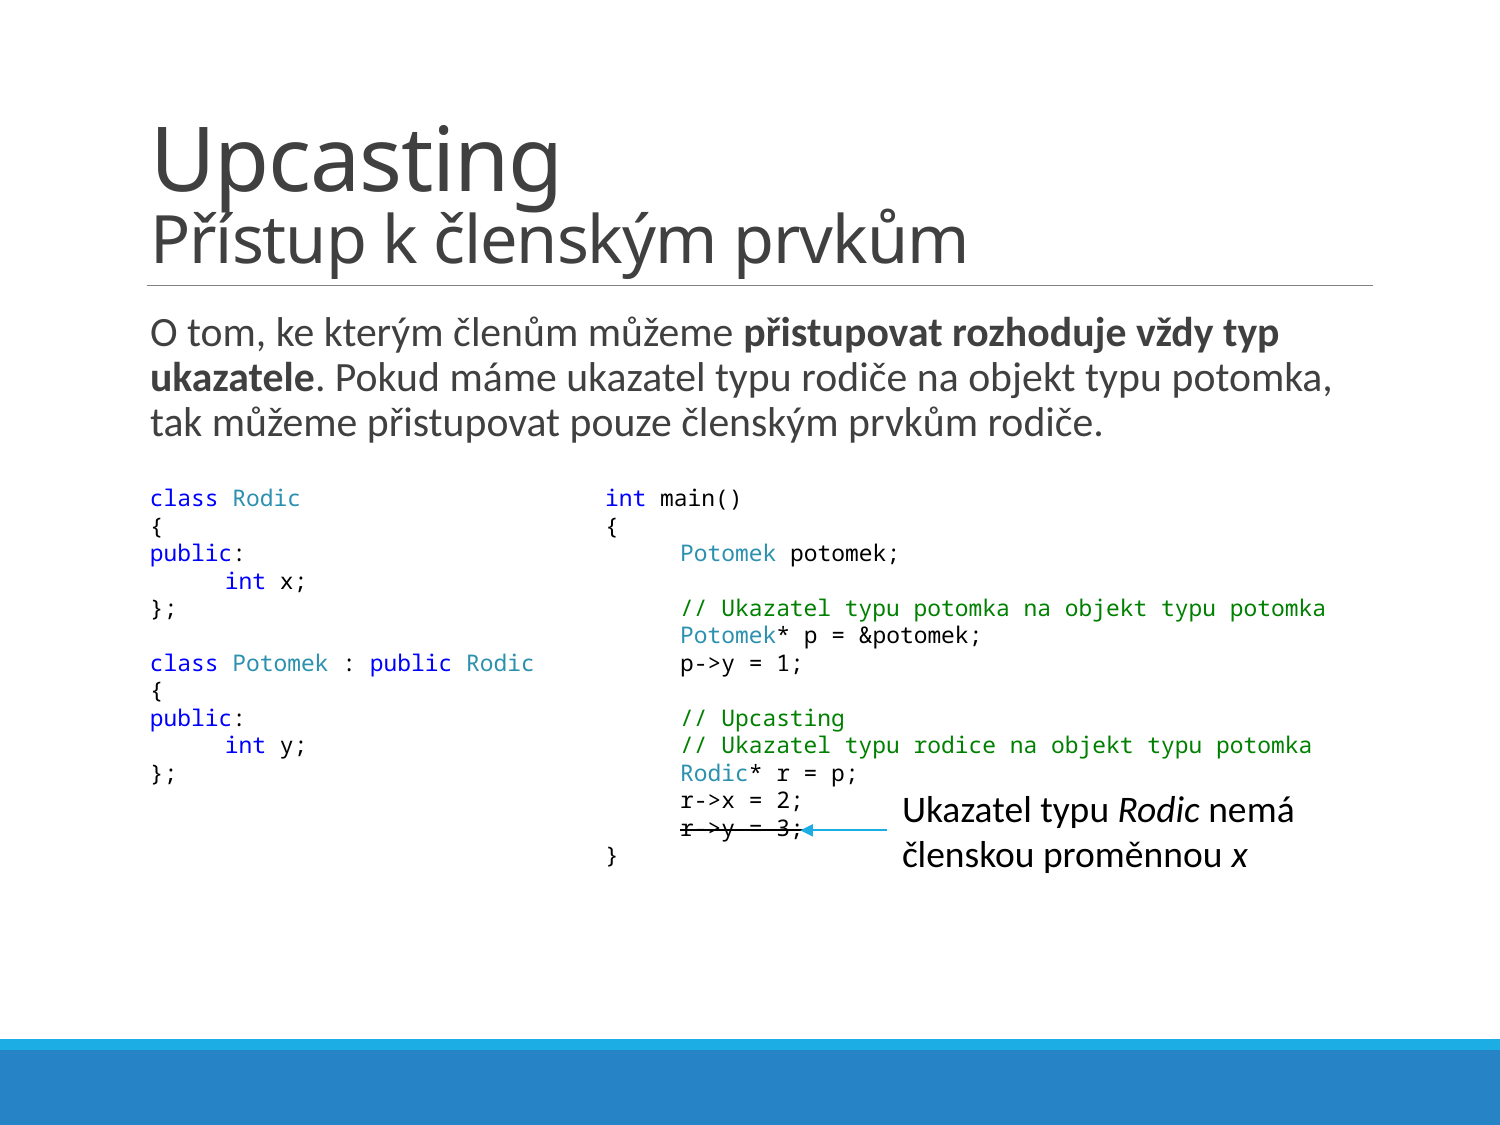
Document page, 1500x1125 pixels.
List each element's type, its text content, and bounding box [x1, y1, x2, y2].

text_box class Rodic { public: int x; }; class Potomek : public Rodic { public: int y; }; [135, 476, 559, 794]
text_box Ukazatel typu Rodic nemá členskou proměnnou x [887, 777, 1319, 883]
list O tom, ke kterým členům můžeme přistupovat rozhoduje vždy typ ukazatele. Pokud máme ukazatel typu rodiče na objekt typu potomka, tak můžeme přistupovat pouze členským prvkům rodiče. [135, 302, 1373, 477]
title Upcasting Přístup k členským prvkům [135, 47, 1373, 285]
text_box int main() { Potomek potomek; // Ukazatel typu potomka na objekt typu potomka Potomek* p = &potomek; p->y = 1; // Upcasting // Ukazatel typu rodice na objekt typu potomka Rodic* r = p; r->x = 2; r->y = 3; } [590, 477, 1373, 876]
